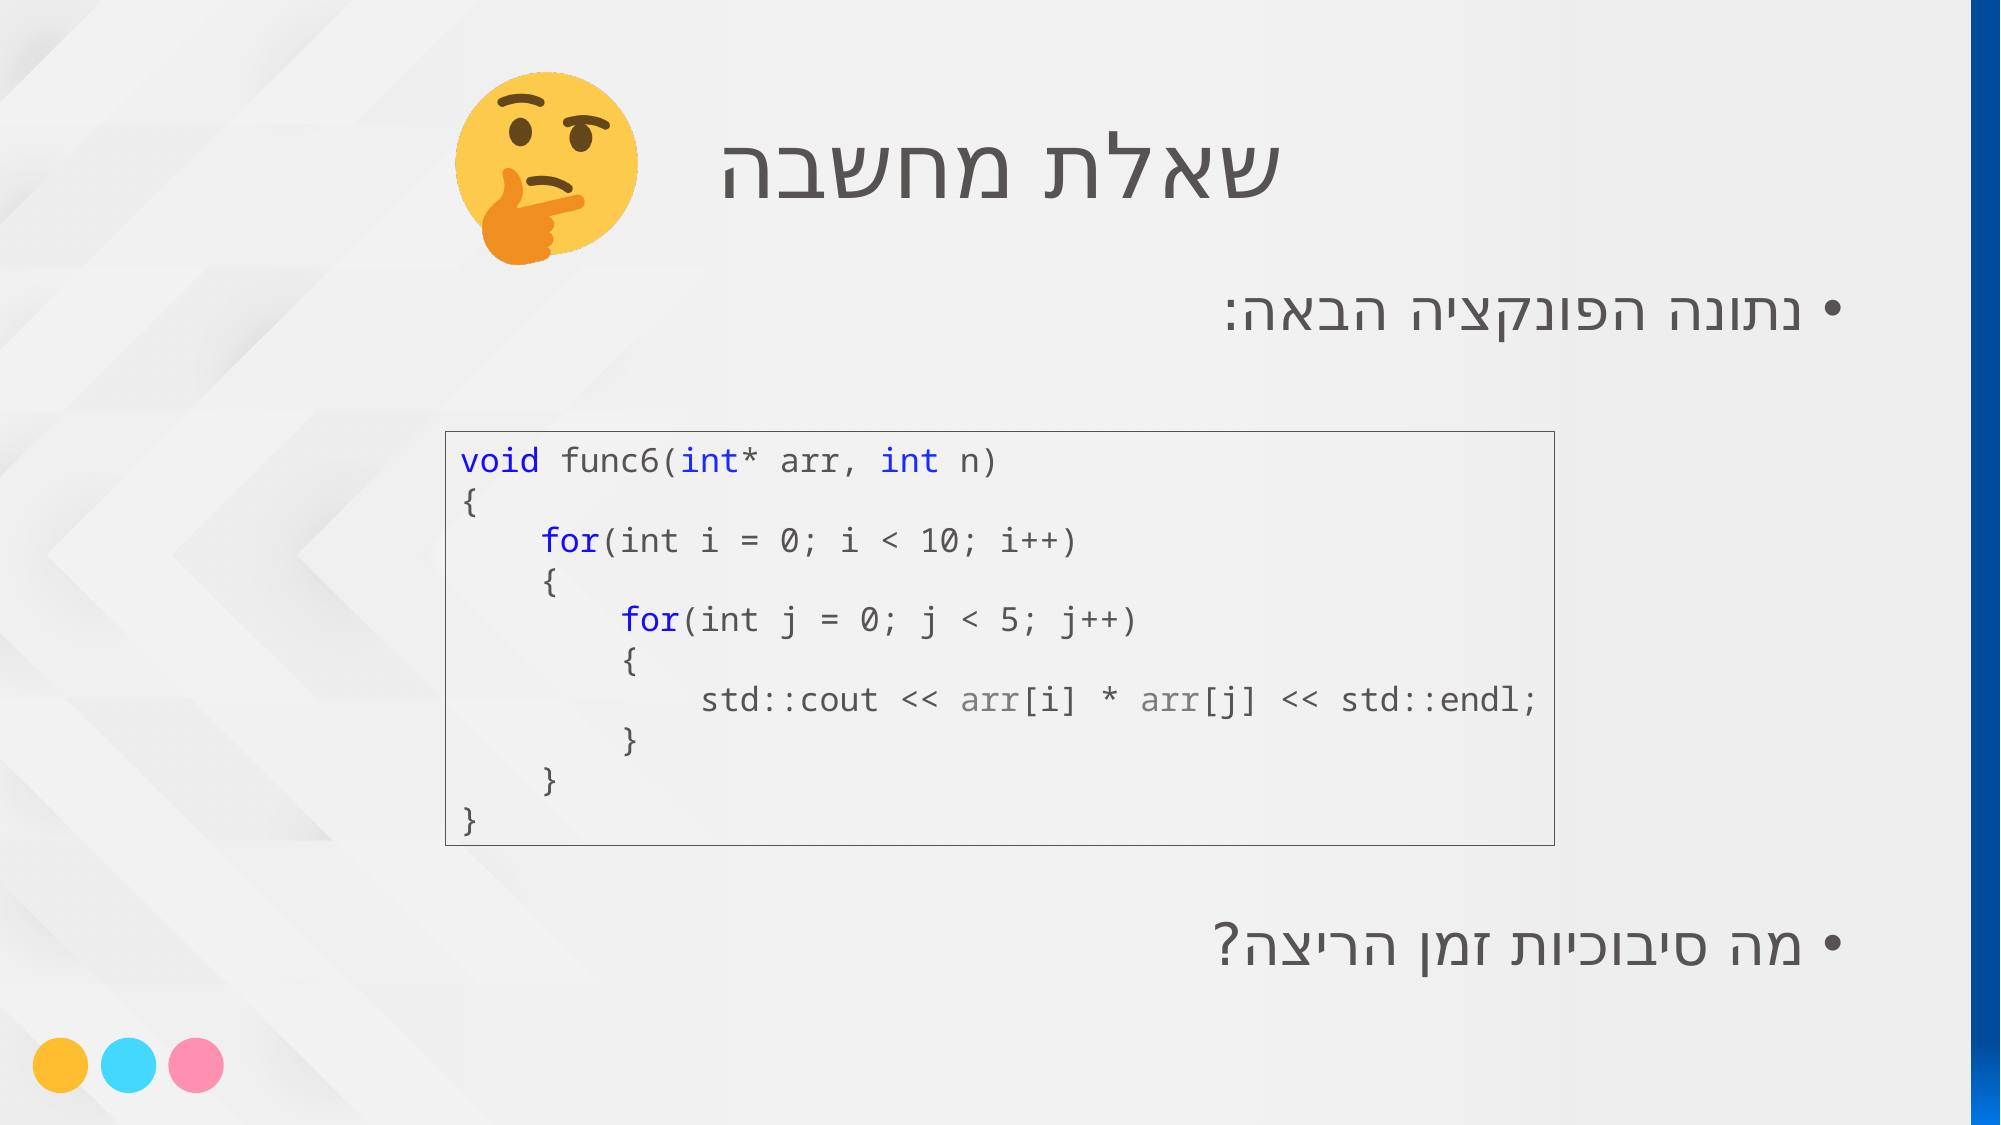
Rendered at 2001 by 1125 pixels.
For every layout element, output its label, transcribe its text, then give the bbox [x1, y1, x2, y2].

title שאלת מחשבה [137, 59, 1863, 278]
picture [450, 72, 643, 265]
text_box void func6(int* arr, int n) { for(int i = 0; i < 10; i++) { for(int j = 0; j < 5; j++) { std::cout << arr[i] * arr[j] << std::endl; } } } [445, 431, 1555, 846]
